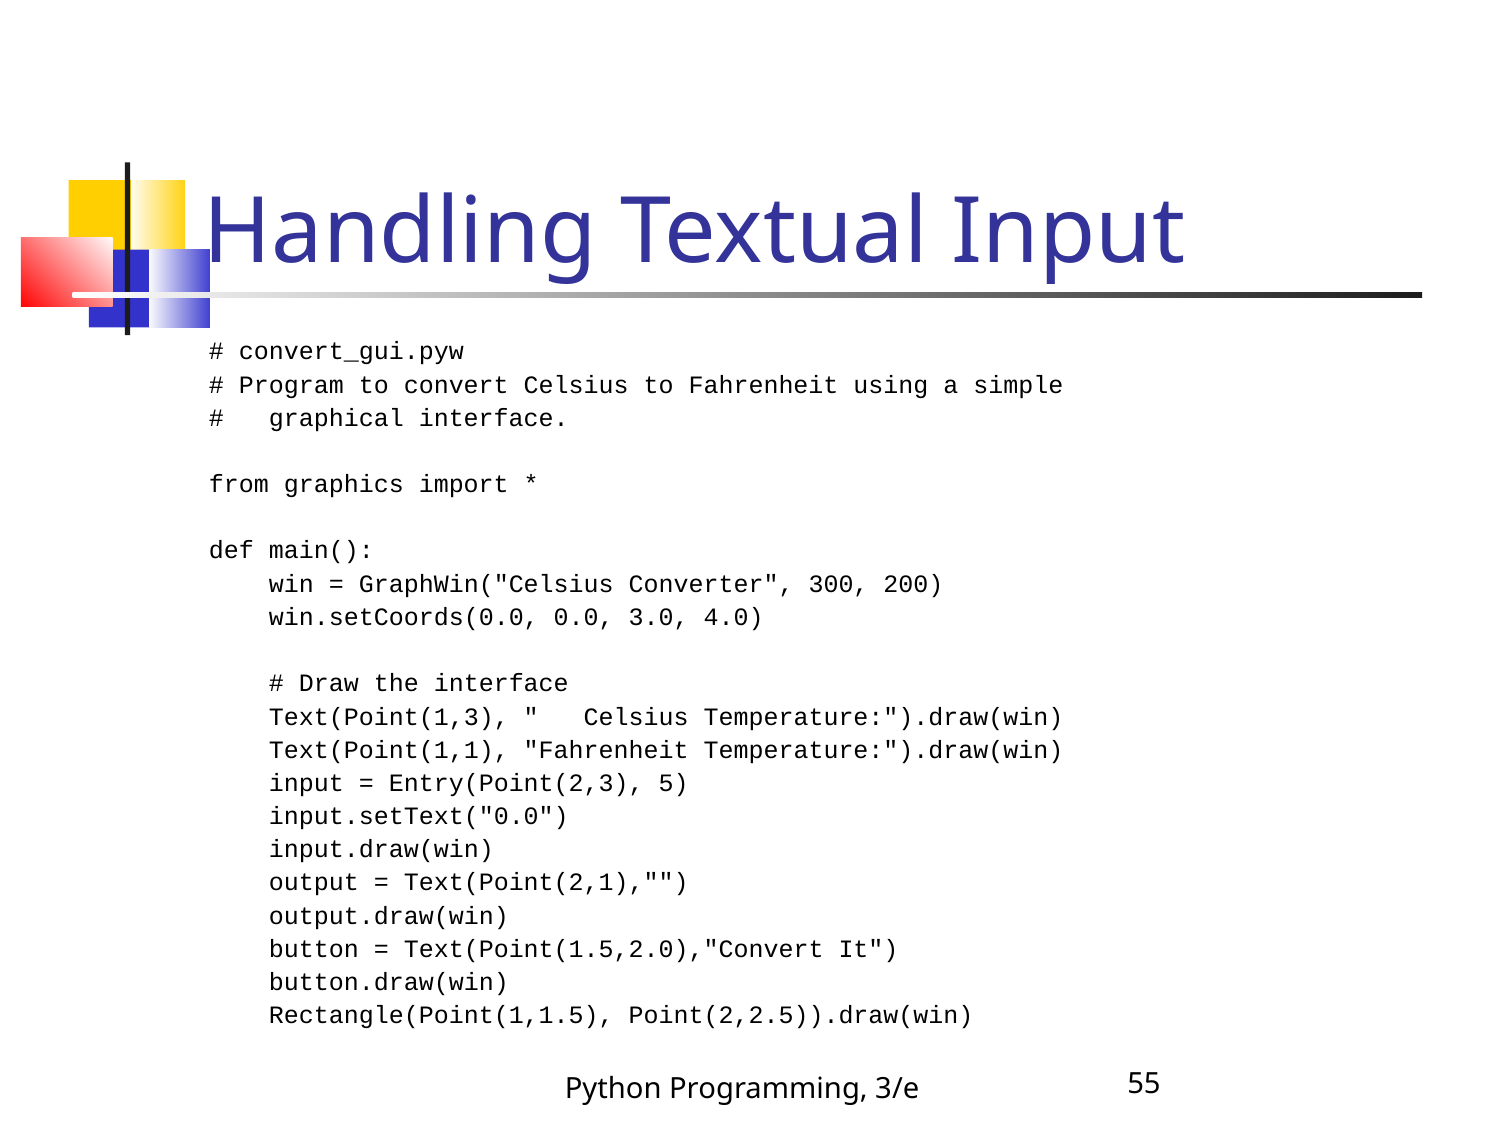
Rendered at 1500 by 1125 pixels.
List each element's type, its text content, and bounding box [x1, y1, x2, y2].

slide_number 55 [1112, 1017, 1425, 1113]
footer Python Programming, 3/e [549, 857, 1025, 1113]
text_box # convert_gui.pyw # Program to convert Celsius to Fahrenheit using a simple # graphical interface. from graphics import * def main(): win = GraphWin("Celsius Converter", 300, 200) win.setCoords(0.0, 0.0, 3.0, 4.0) # Draw the interface Text(Point(1,3), " Celsius Temperature:").draw(win) Text(Point(1,1), "Fahrenheit Temperature:").draw(win) input = Entry(Point(2,3), 5) input.setText("0.0") input.draw(win) output = Text(Point(2,1),"") output.draw(win) button = Text(Point(1.5,2.0),"Convert It") button.draw(win) Rectangle(Point(1,1.5), Point(2,2.5)).draw(win) [193, 331, 1469, 1036]
text_box Handling Textual Input [188, 101, 1468, 289]
